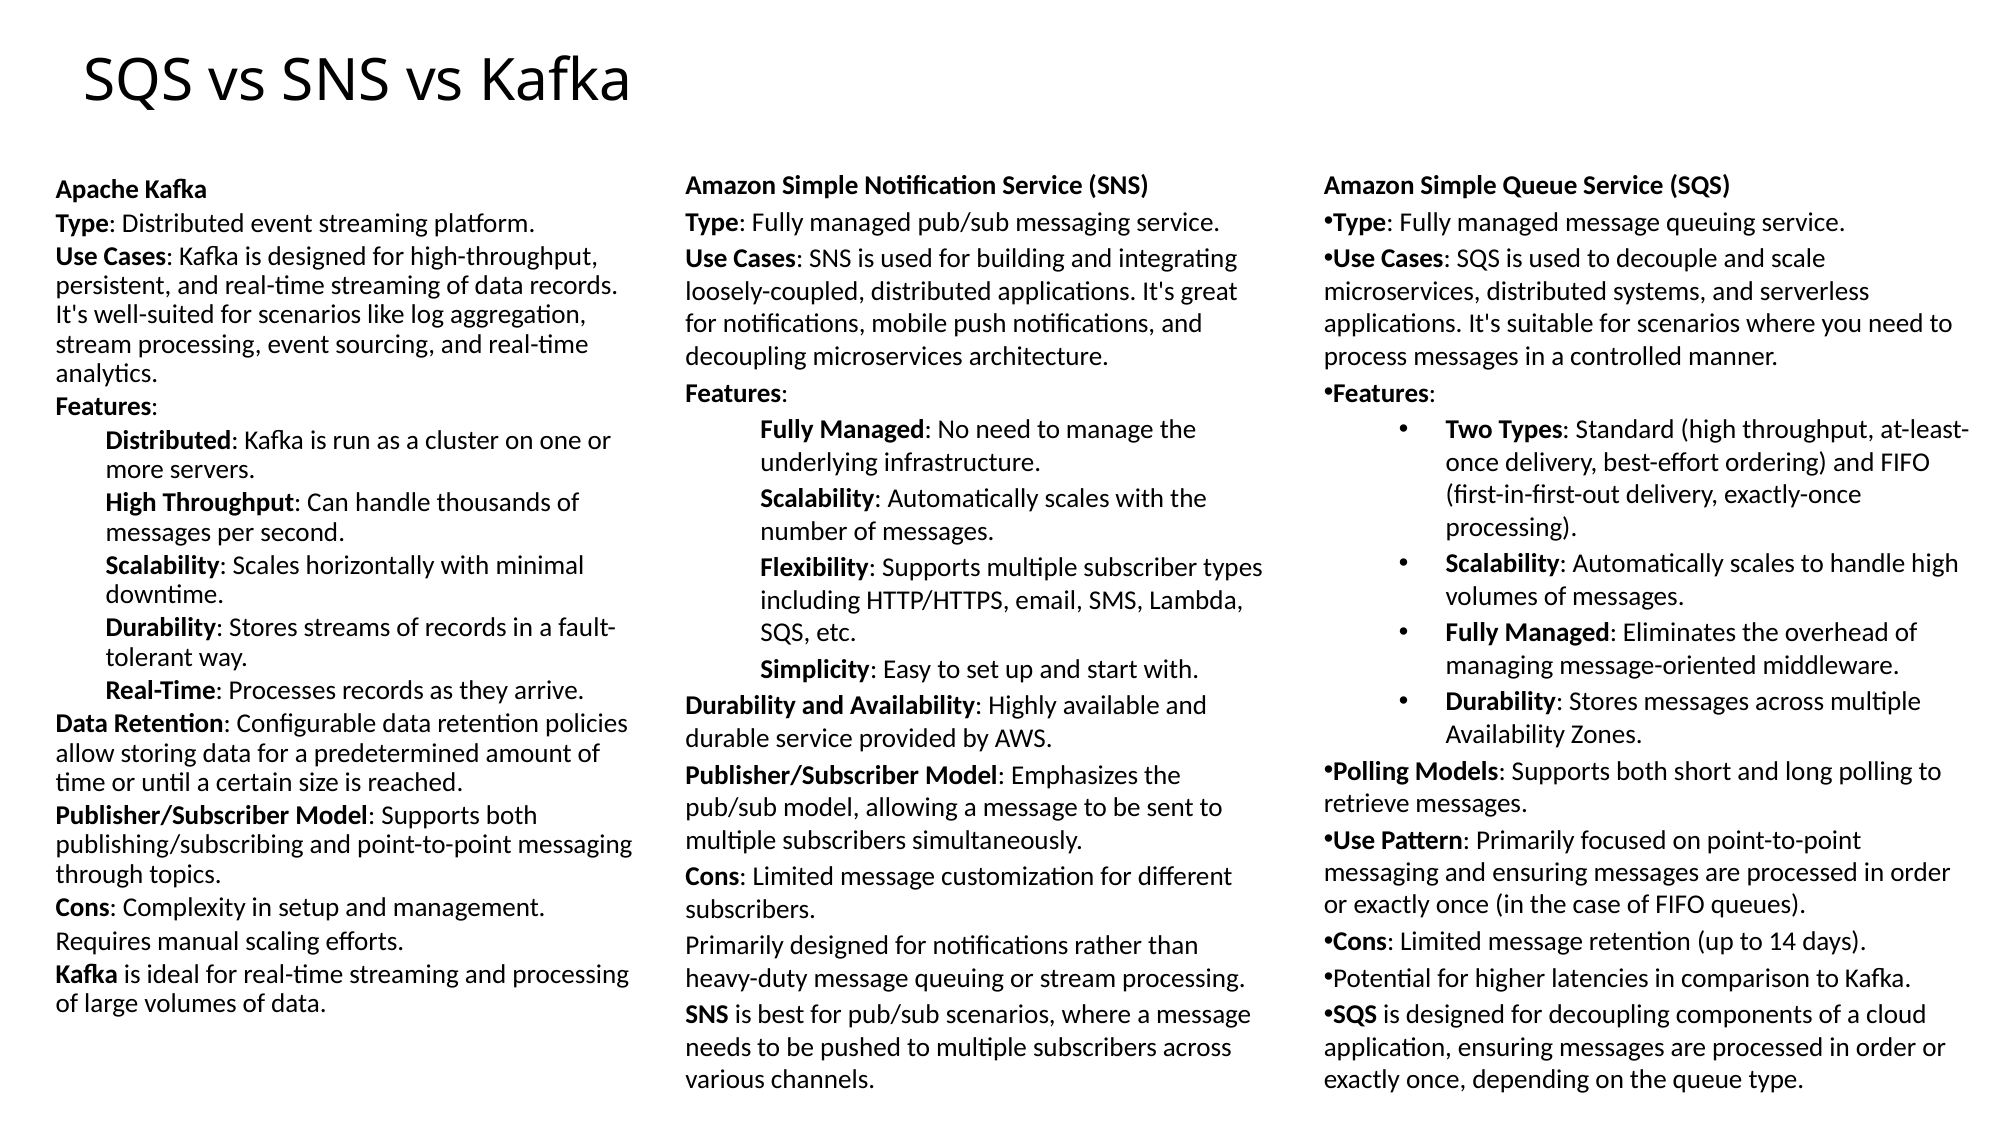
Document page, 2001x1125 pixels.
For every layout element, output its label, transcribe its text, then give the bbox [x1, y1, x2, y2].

list Apache Kafka Type: Distributed event streaming platform. Use Cases: Kafka is designed for high-throughput, persistent, and real-time streaming of data records. It's well-suited for scenarios like log aggregation, stream processing, event sourcing, and real-time analytics. Features: Distributed: Kafka is run as a cluster on one or more servers. High Throughput: Can handle thousands of messages per second. Scalability: Scales horizontally with minimal downtime. Durability: Stores streams of records in a fault-tolerant way. Real-Time: Processes records as they arrive. Data Retention: Configurable data retention policies allow storing data for a predetermined amount of time or until a certain size is reached. Publisher/Subscriber Model: Supports both publishing/subscribing and point-to-point messaging through topics. Cons: Complexity in setup and management. Requires manual scaling efforts. Kafka is ideal for real-time streaming and processing of large volumes of data. [15, 160, 671, 1106]
title SQS vs SNS vs Kafka [68, 34, 1932, 129]
text_box Amazon Simple Notification Service (SNS) Type: Fully managed pub/sub messaging service. Use Cases: SNS is used for building and integrating loosely-coupled, distributed applications. It's great for notifications, mobile push notifications, and decoupling microservices architecture. Features: Fully Managed: No need to manage the underlying infrastructure. Scalability: Automatically scales with the number of messages. Flexibility: Supports multiple subscriber types including HTTP/HTTPS, email, SMS, Lambda, SQS, etc. Simplicity: Easy to set up and start with. Durability and Availability: Highly available and durable service provided by AWS. Publisher/Subscriber Model: Emphasizes the pub/sub model, allowing a message to be sent to multiple subscribers simultaneously. Cons: Limited message customization for different subscribers. Primarily designed for notifications rather than heavy-duty message queuing or stream processing. SNS is best for pub/sub scenarios, where a message needs to be pushed to multiple subscribers across various channels. [670, 160, 1281, 1102]
text_box Amazon Simple Queue Service (SQS) Type: Fully managed message queuing service. Use Cases: SQS is used to decouple and scale microservices, distributed systems, and serverless applications. It's suitable for scenarios where you need to process messages in a controlled manner. Features: Two Types: Standard (high throughput, at-least-once delivery, best-effort ordering) and FIFO (first-in-first-out delivery, exactly-once processing). Scalability: Automatically scales to handle high volumes of messages. Fully Managed: Eliminates the overhead of managing message-oriented middleware. Durability: Stores messages across multiple Availability Zones. Polling Models: Supports both short and long polling to retrieve messages. Use Pattern: Primarily focused on point-to-point messaging and ensuring messages are processed in order or exactly once (in the case of FIFO queues). Cons: Limited message retention (up to 14 days). Potential for higher latencies in comparison to Kafka. SQS is designed for decoupling components of a cloud application, ensuring messages are processed in order or exactly once, depending on the queue type. [1308, 160, 1985, 1102]
